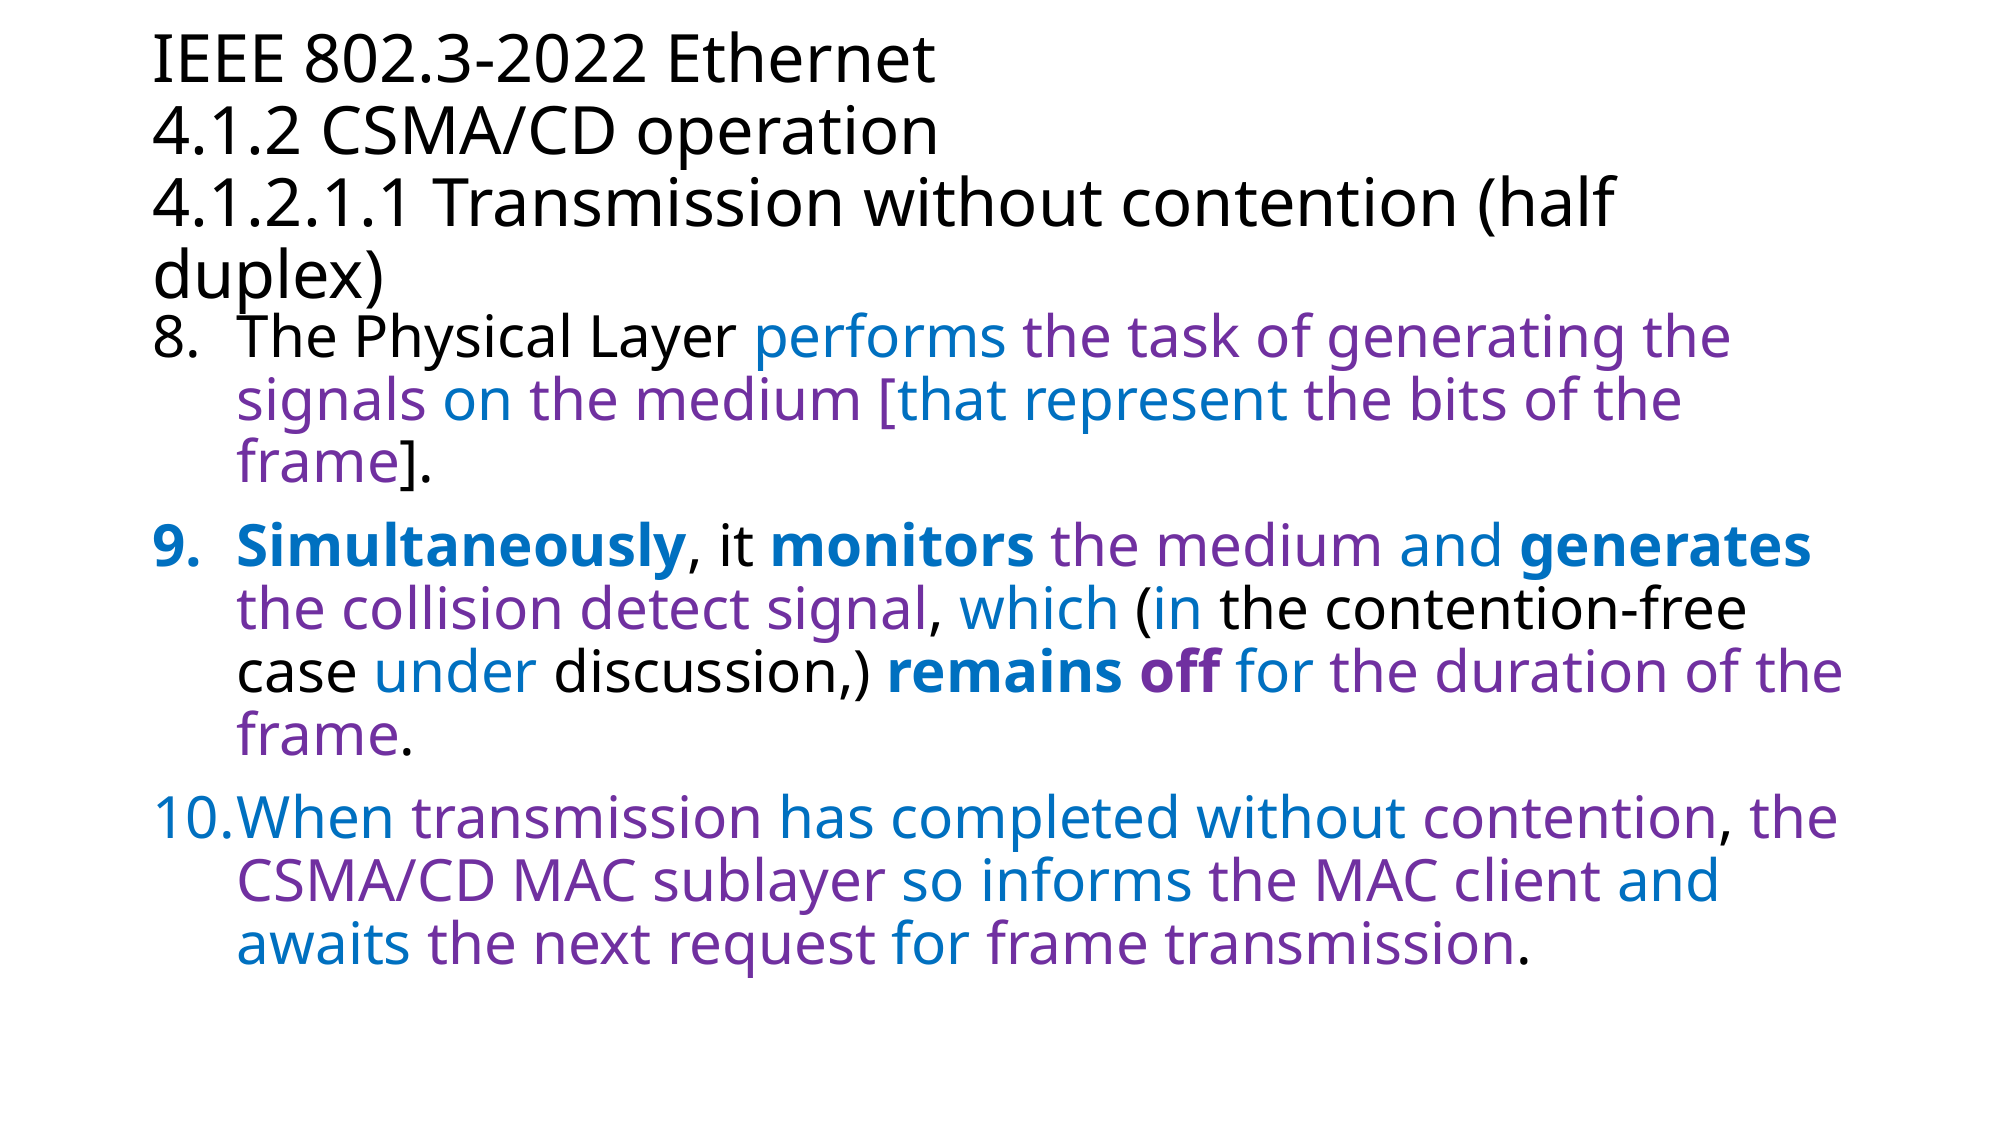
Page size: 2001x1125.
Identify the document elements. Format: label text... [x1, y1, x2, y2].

list The Physical Layer performs the task of generating the signals on the medium [that represent the bits of the frame]. Simultaneously, it monitors the medium and generates the collision detect signal, which (in the contention-free case under discussion,) remains off for the duration of the frame. When transmission has completed without contention, the CSMA/CD MAC sublayer so informs the MAC client and awaits the next request for frame transmission. [137, 299, 1863, 1014]
title IEEE 802.3-2022 Ethernet 4.1.2 CSMA/CD operation 4.1.2.1.1 Transmission without contention (half duplex) [137, 59, 1863, 278]
